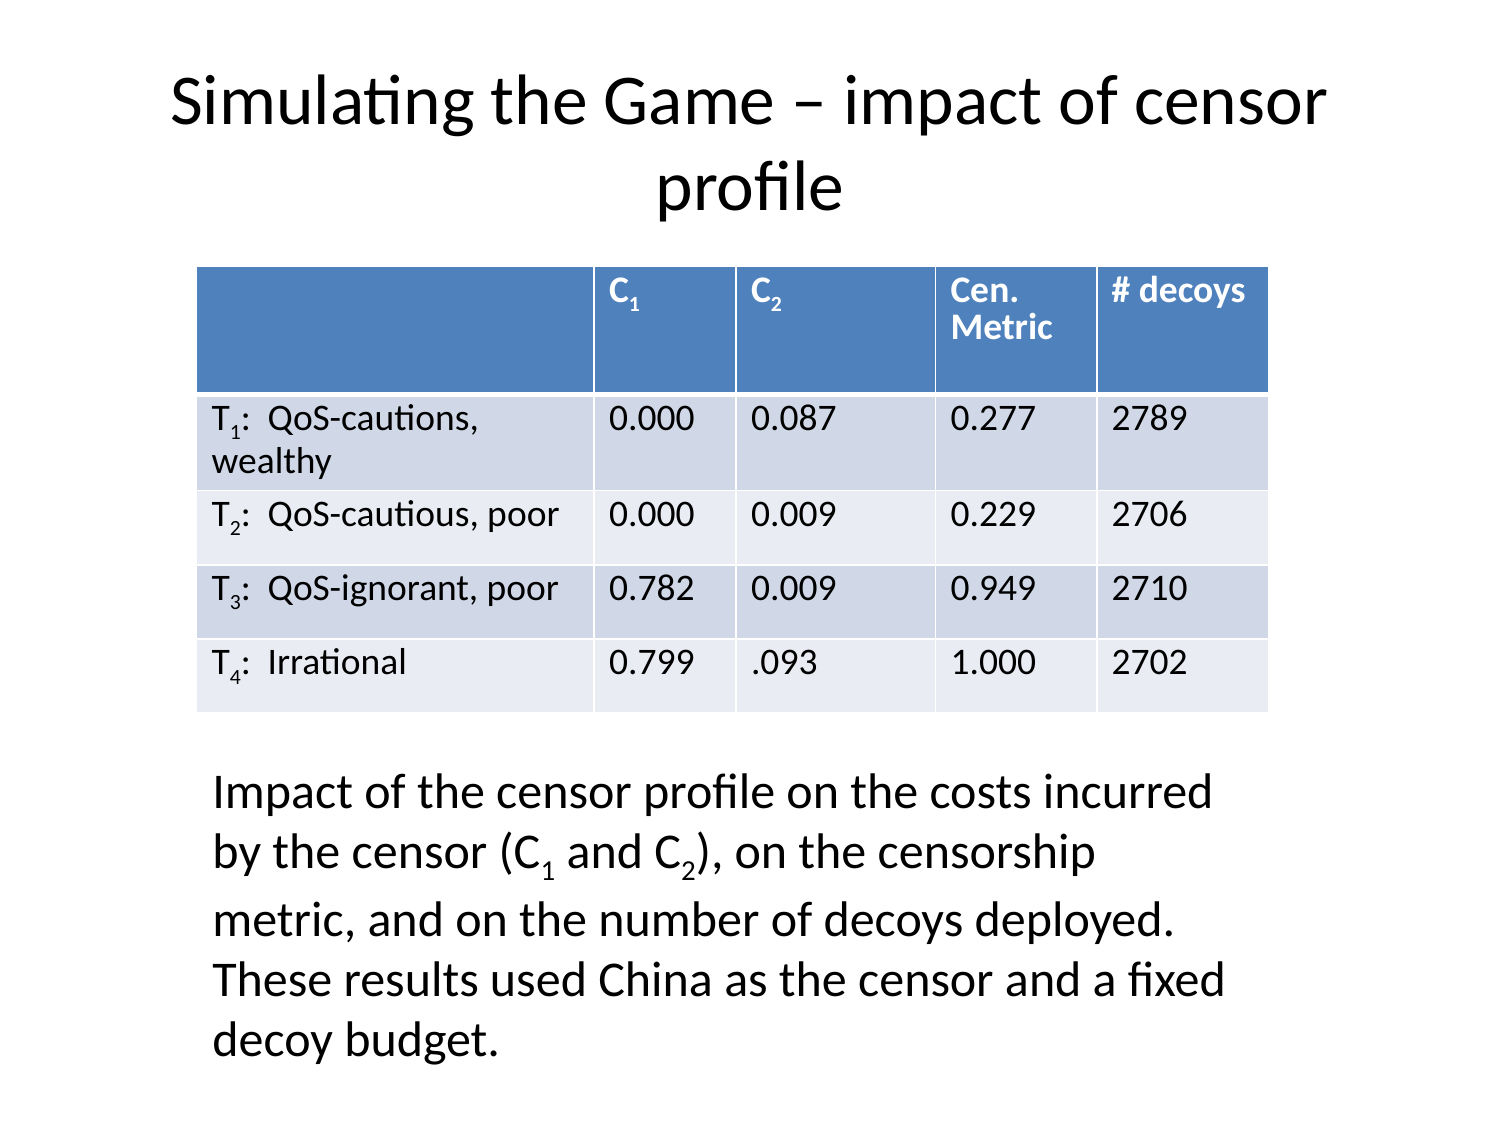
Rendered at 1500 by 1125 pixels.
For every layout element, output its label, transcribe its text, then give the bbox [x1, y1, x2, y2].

table_cell 2789 [1098, 397, 1268, 490]
table_header # decoys [1098, 267, 1268, 392]
table_cell 0.009 [737, 491, 935, 564]
table_cell 1.000 [936, 640, 1096, 712]
table_cell 0.782 [595, 566, 735, 638]
table_cell 0.799 [595, 640, 735, 712]
table_cell 0.009 [737, 566, 935, 638]
table_cell 0.000 [595, 491, 735, 564]
table_cell T2: QoS-cautious, poor [197, 491, 593, 564]
table_header Cen. Metric [936, 267, 1096, 392]
table_cell 2706 [1098, 491, 1268, 564]
table_cell 2710 [1098, 566, 1268, 638]
title Simulating the Game – impact of censor profile [75, 45, 1425, 233]
table_cell T4: Irrational [197, 640, 593, 712]
table_cell T1: QoS-cautions, wealthy [197, 397, 593, 490]
table_cell T3: QoS-ignorant, poor [197, 566, 593, 638]
table_cell .093 [737, 640, 935, 712]
table_cell 0.000 [595, 397, 735, 490]
table_header C2 [737, 267, 935, 392]
table_cell 0.087 [737, 397, 935, 490]
table_cell 0.277 [936, 397, 1096, 490]
table_cell 0.949 [936, 566, 1096, 638]
table_header C1 [595, 267, 735, 392]
table_cell 0.229 [936, 491, 1096, 564]
table_cell 2702 [1098, 640, 1268, 712]
table_header [197, 267, 593, 392]
text_box Impact of the censor profile on the costs incurred by the censor (C1 and C2), on the censorship metric, and on the number of decoys deployed. These results used China as the censor and a fixed decoy budget. [197, 750, 1258, 1074]
